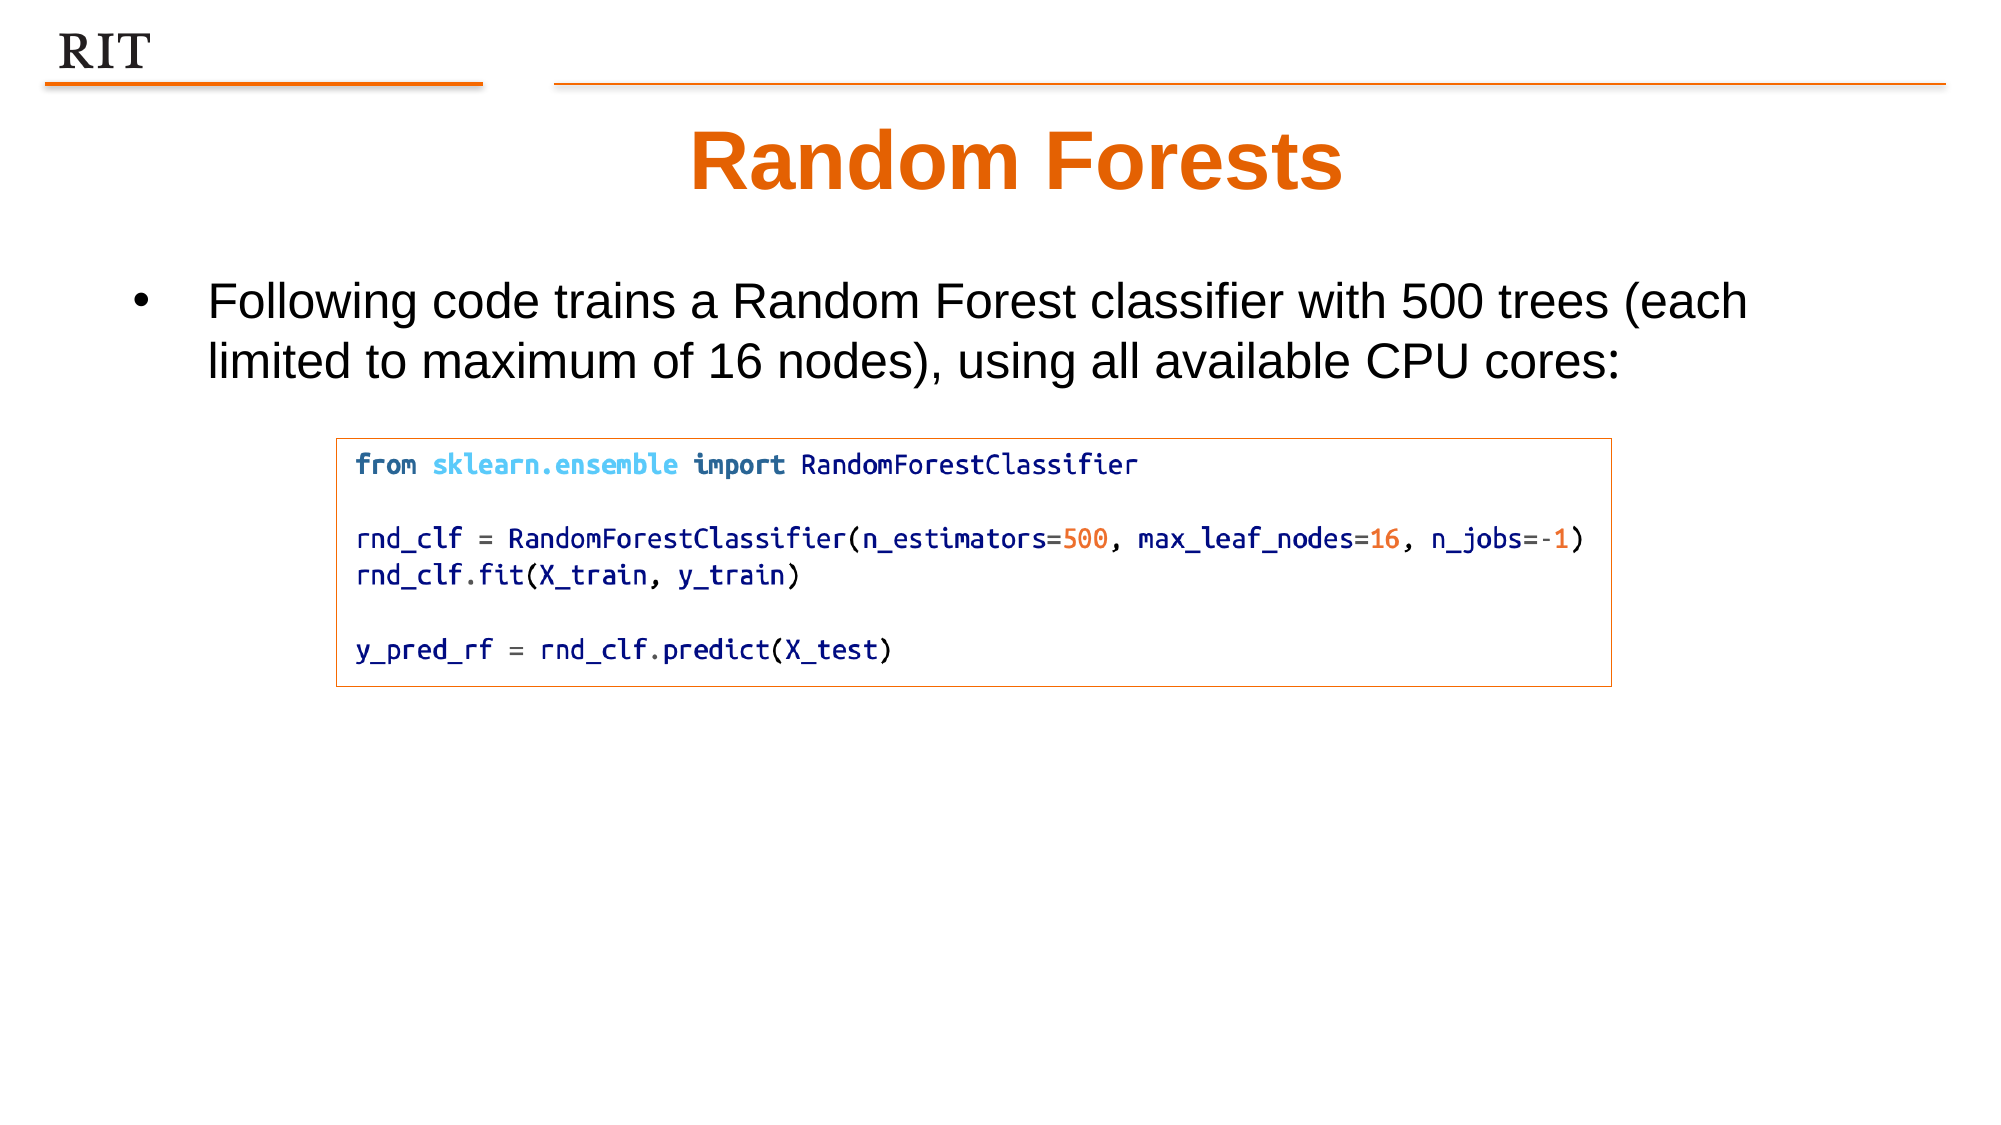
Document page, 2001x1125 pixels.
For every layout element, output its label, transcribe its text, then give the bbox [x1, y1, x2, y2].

picture [336, 437, 1613, 687]
text_box Random Forests [117, 114, 1918, 198]
text_box Following code trains a Random Forest classifier with 500 trees (each limited to maximum of 16 nodes), using all available CPU cores: [117, 261, 1871, 973]
